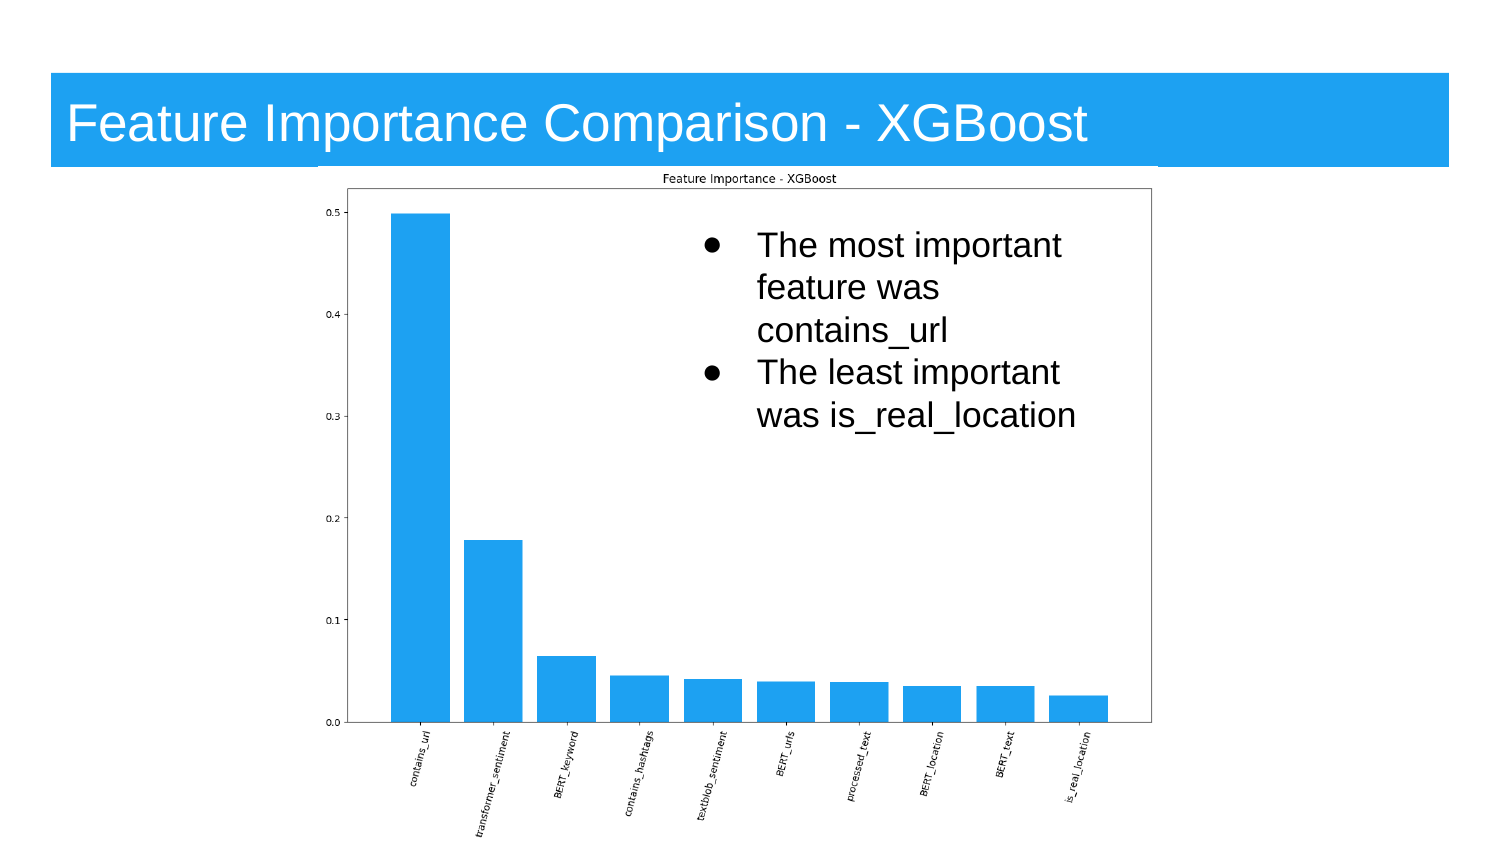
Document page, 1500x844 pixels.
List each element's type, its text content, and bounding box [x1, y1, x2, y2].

picture [317, 166, 1158, 844]
title Feature Importance Comparison - XGBoost [51, 72, 1449, 167]
